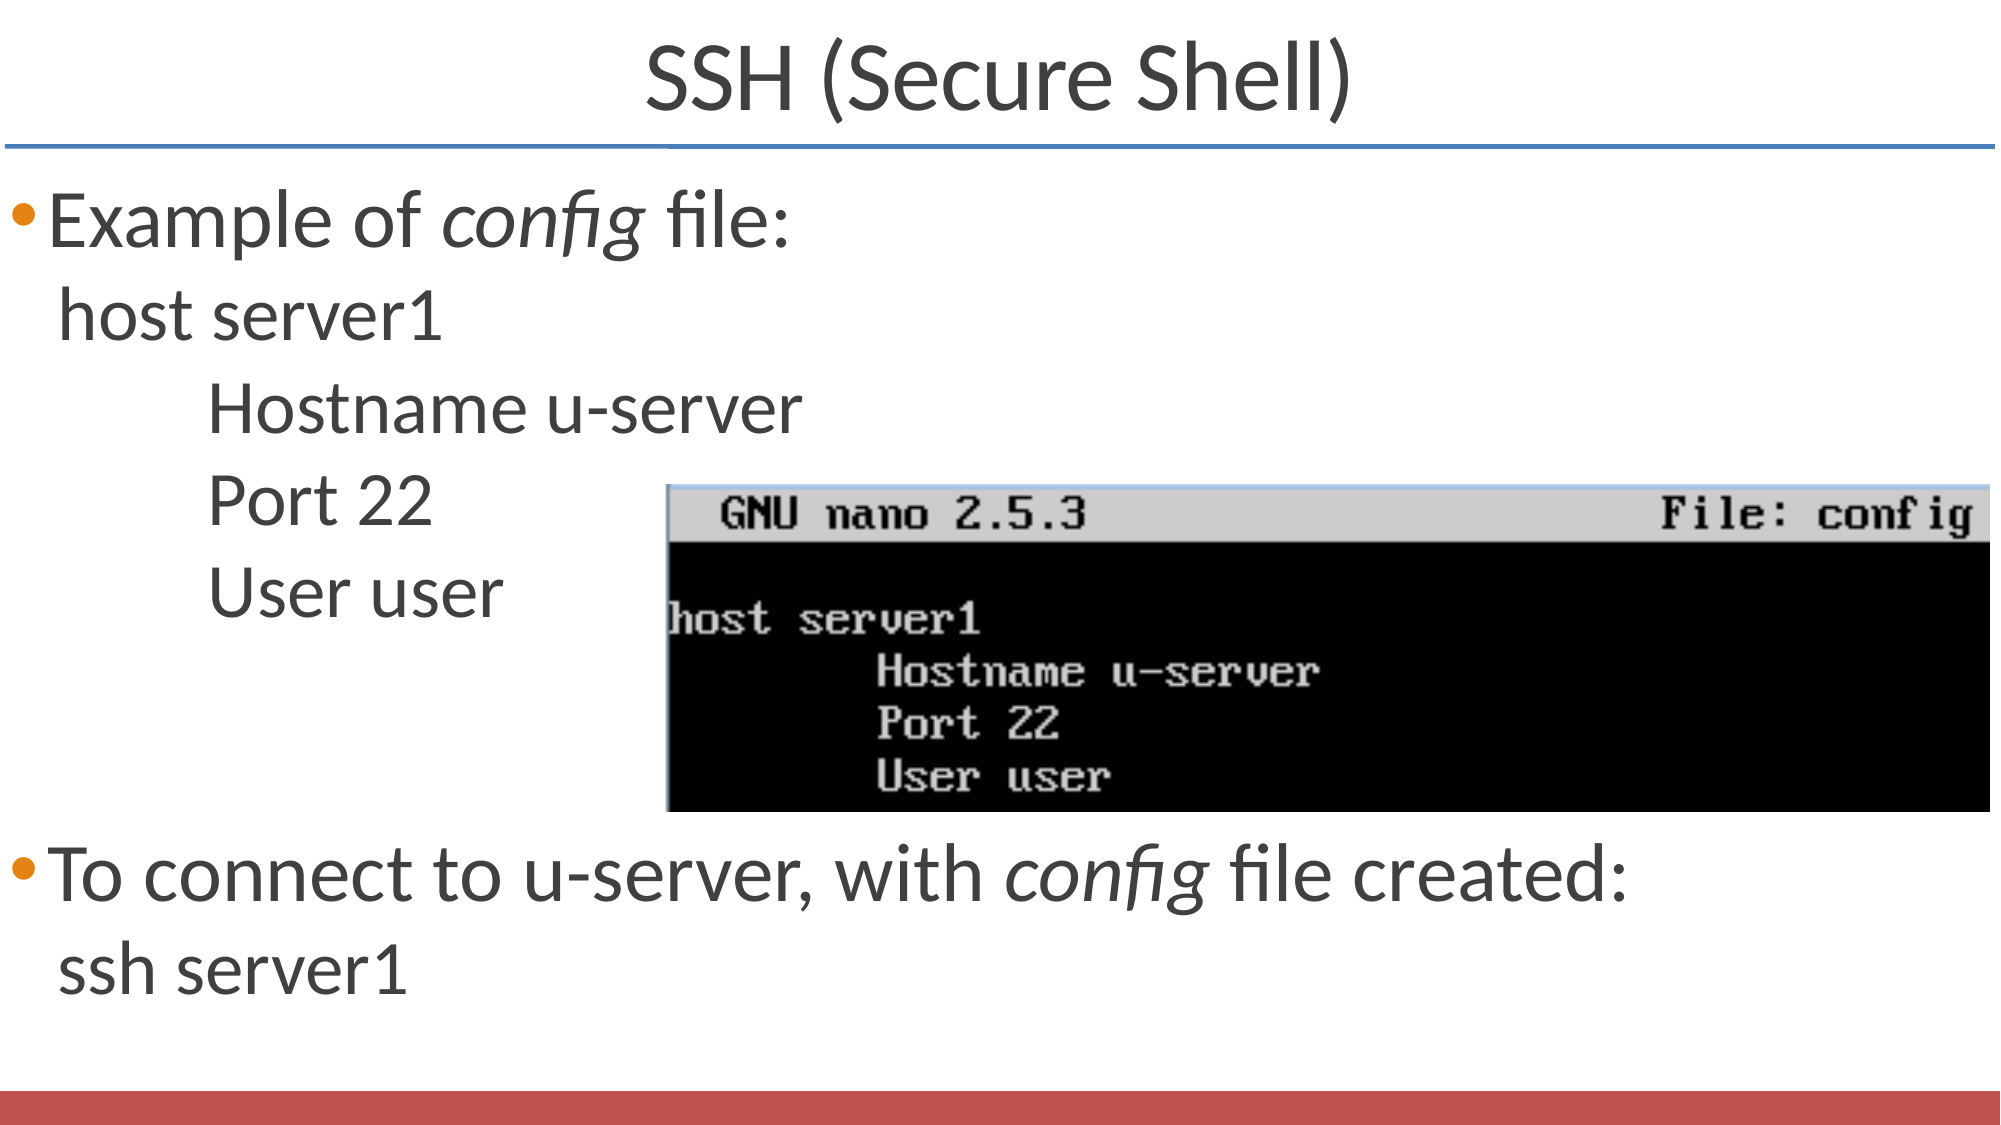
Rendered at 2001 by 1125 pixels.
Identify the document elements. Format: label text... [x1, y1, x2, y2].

picture [664, 484, 1991, 812]
text_box SSH (Secure Shell) [4, 6, 1995, 139]
text_box Example of config file: host server1 Hostname u-server Port 22 User user To connect to u-server, with config file created: ssh server1 [9, 156, 1990, 1092]
